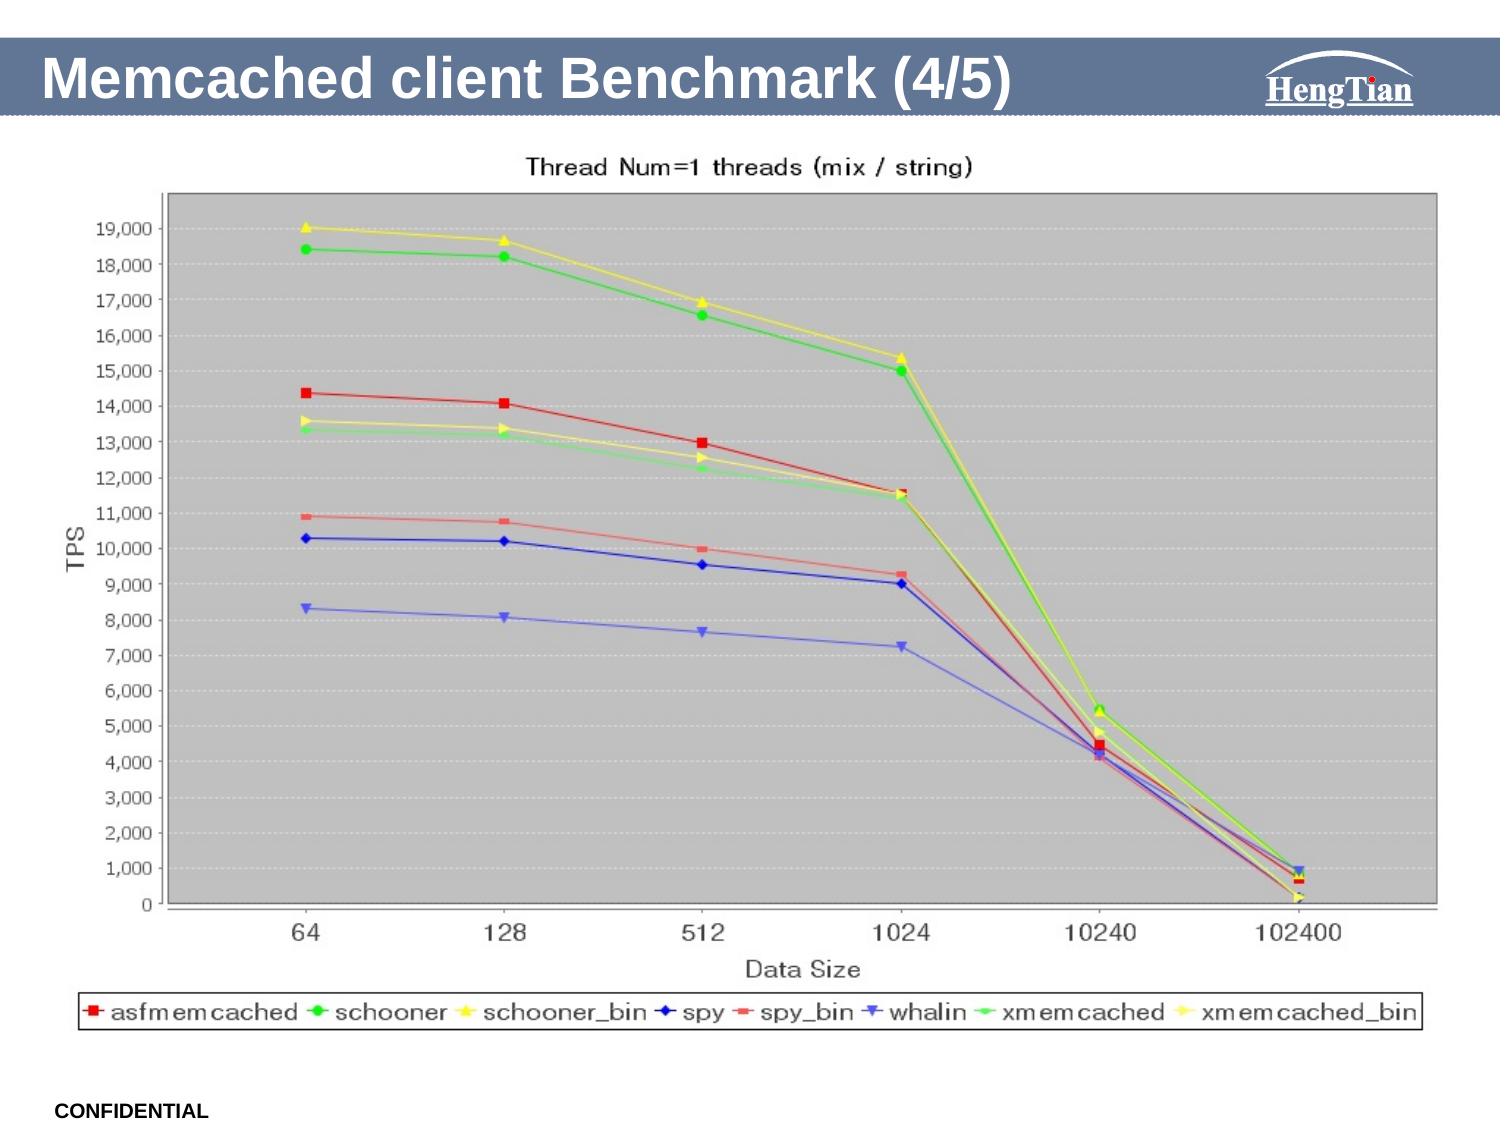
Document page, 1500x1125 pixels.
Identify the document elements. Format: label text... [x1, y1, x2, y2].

title Memcached client Benchmark (4/5) [40, 50, 1397, 113]
picture [1210, 31, 1453, 150]
picture [46, 152, 1454, 1032]
